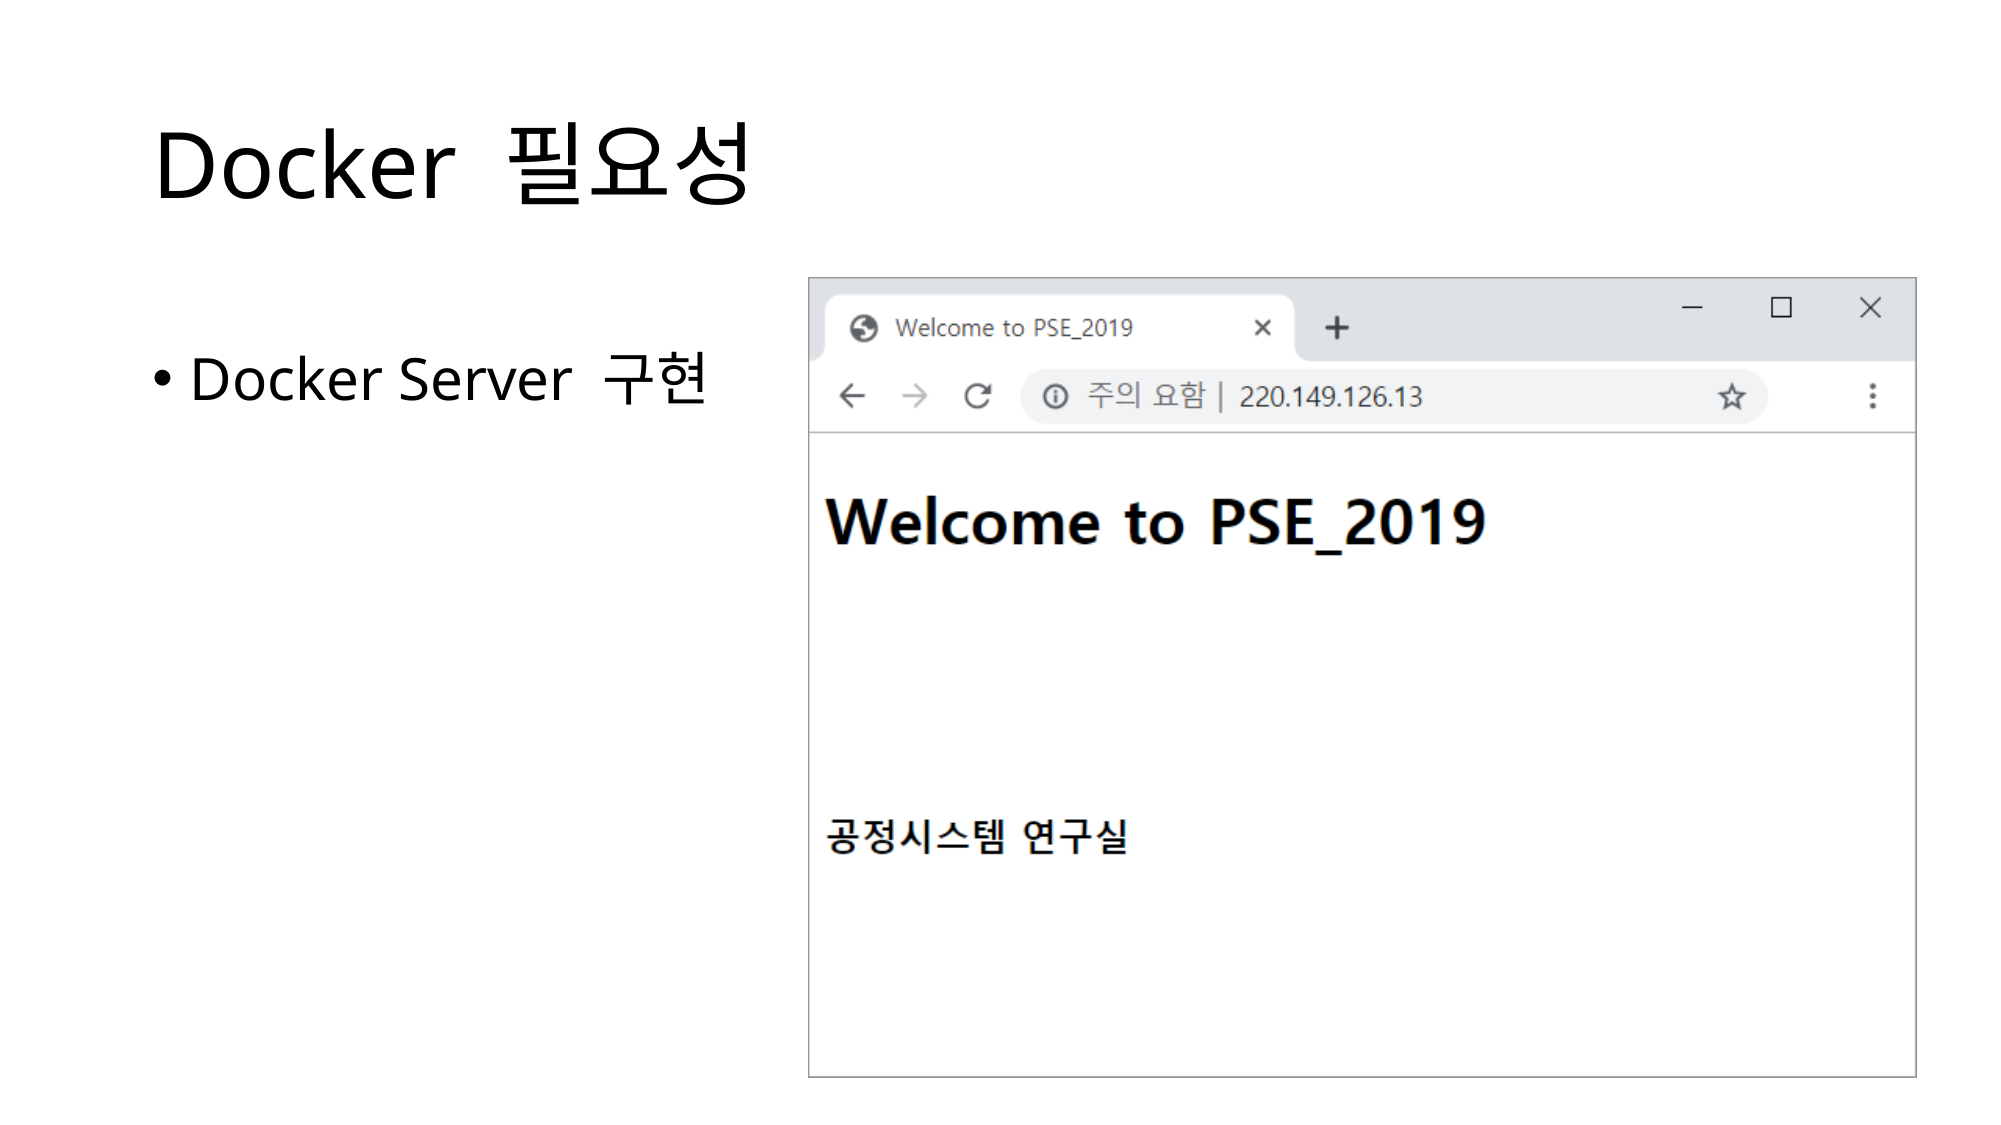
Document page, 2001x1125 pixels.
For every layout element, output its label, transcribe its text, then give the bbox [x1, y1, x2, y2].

title Docker 필요성 [137, 59, 1863, 278]
list Docker Server 구현 [137, 299, 808, 1014]
picture [808, 277, 1917, 1078]
